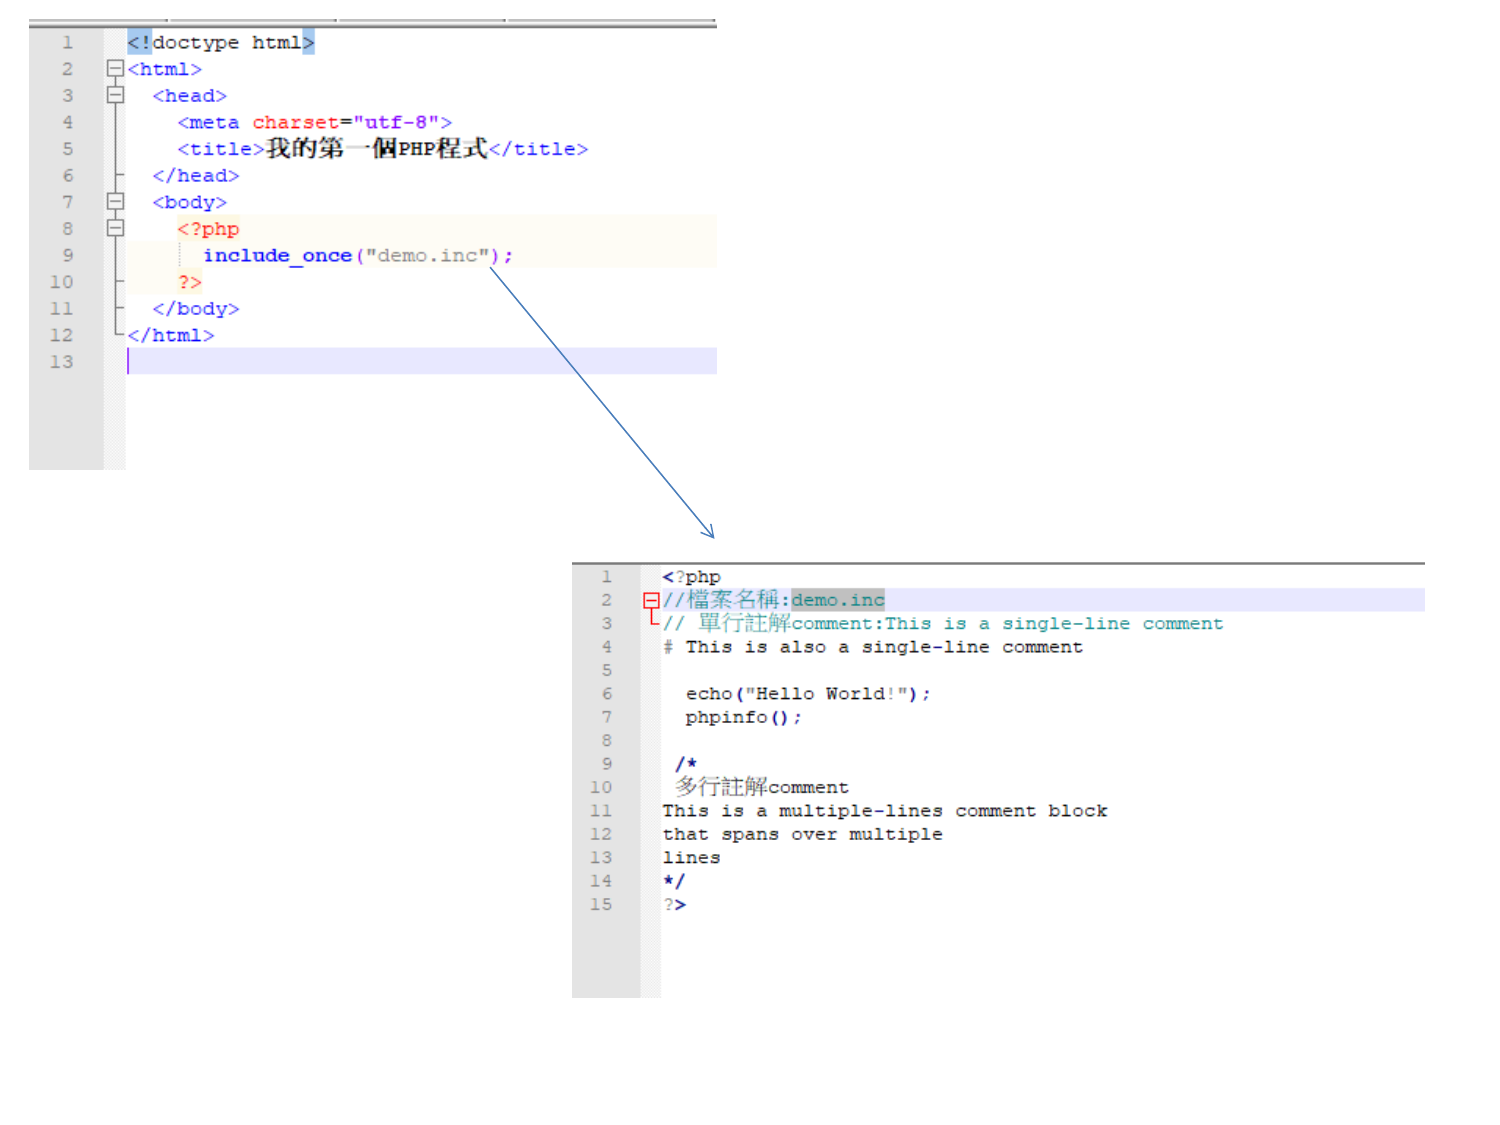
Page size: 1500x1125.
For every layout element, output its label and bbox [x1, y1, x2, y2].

text_box [489, 266, 715, 540]
picture [572, 562, 1425, 999]
list [29, 18, 718, 470]
